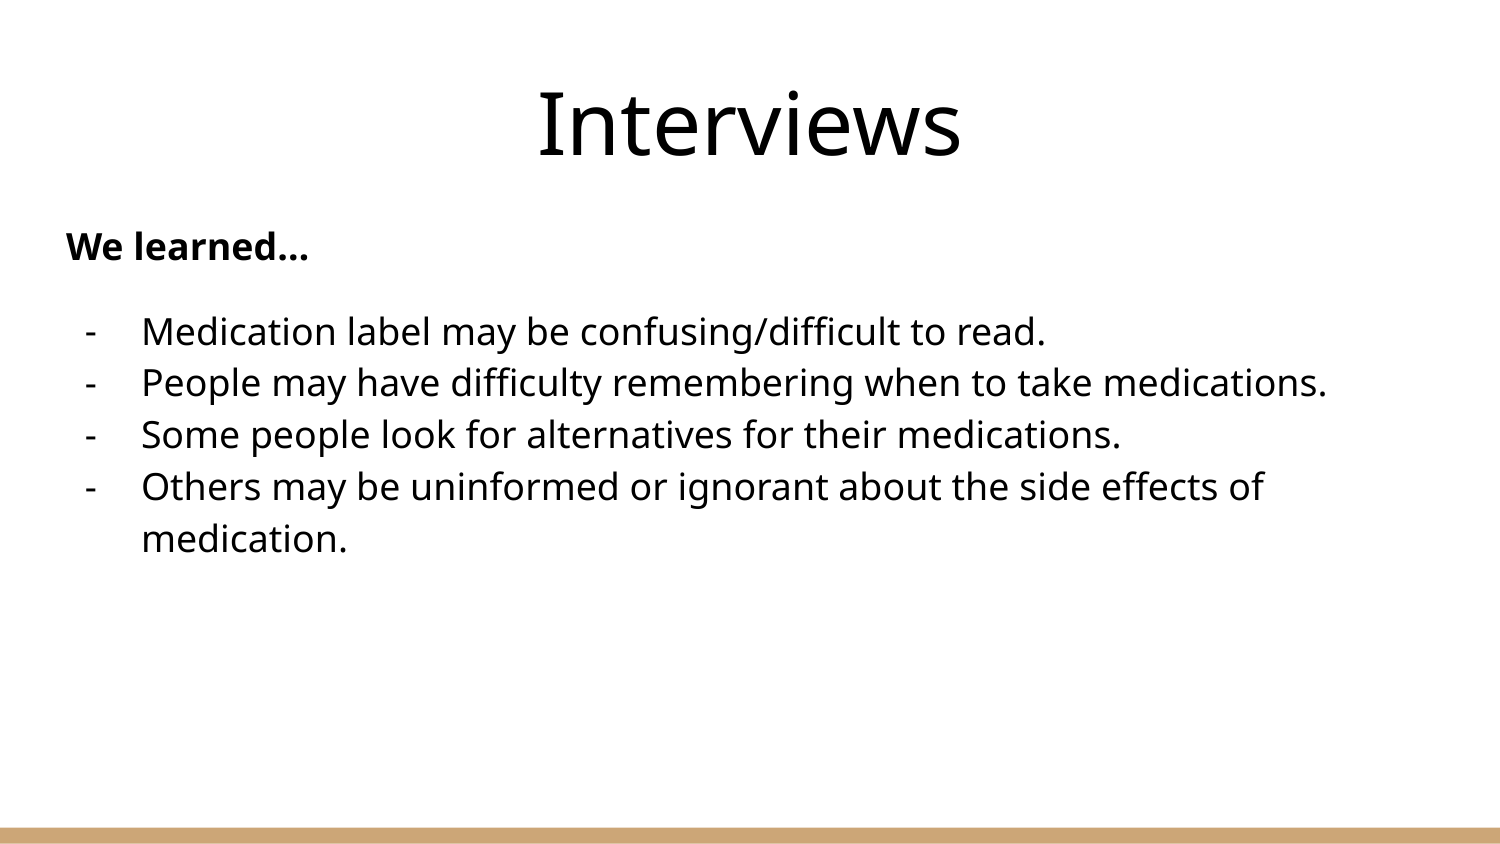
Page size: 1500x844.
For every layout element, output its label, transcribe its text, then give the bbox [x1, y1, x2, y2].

list We learned… Medication label may be confusing/difficult to read. People may have difficulty remembering when to take medications. Some people look for alternatives for their medications. Others may be uninformed or ignorant about the side effects of medication. [51, 200, 1449, 752]
title Interviews [51, 51, 1449, 189]
